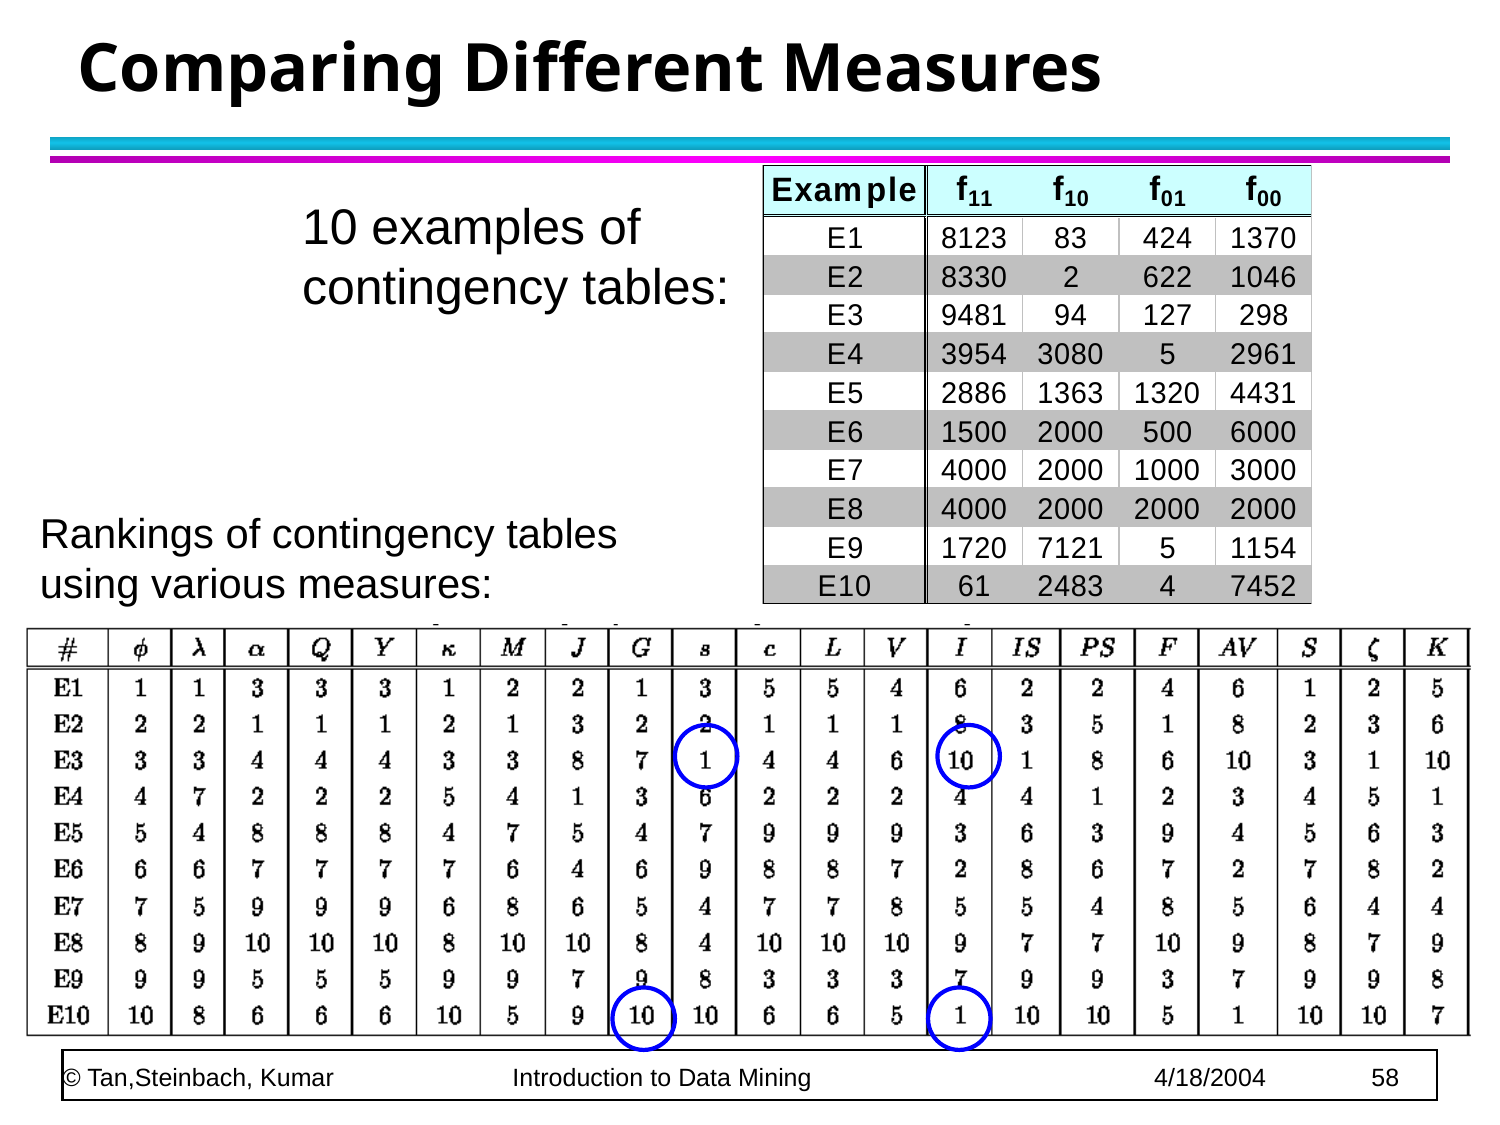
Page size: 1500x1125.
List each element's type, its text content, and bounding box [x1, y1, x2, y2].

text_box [24, 624, 1476, 1039]
text_box 10 examples of contingency tables: [287, 187, 750, 323]
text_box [762, 164, 1313, 605]
title Comparing Different Measures [61, 24, 1422, 113]
text_box Rankings of contingency tables using various measures: [24, 499, 675, 615]
